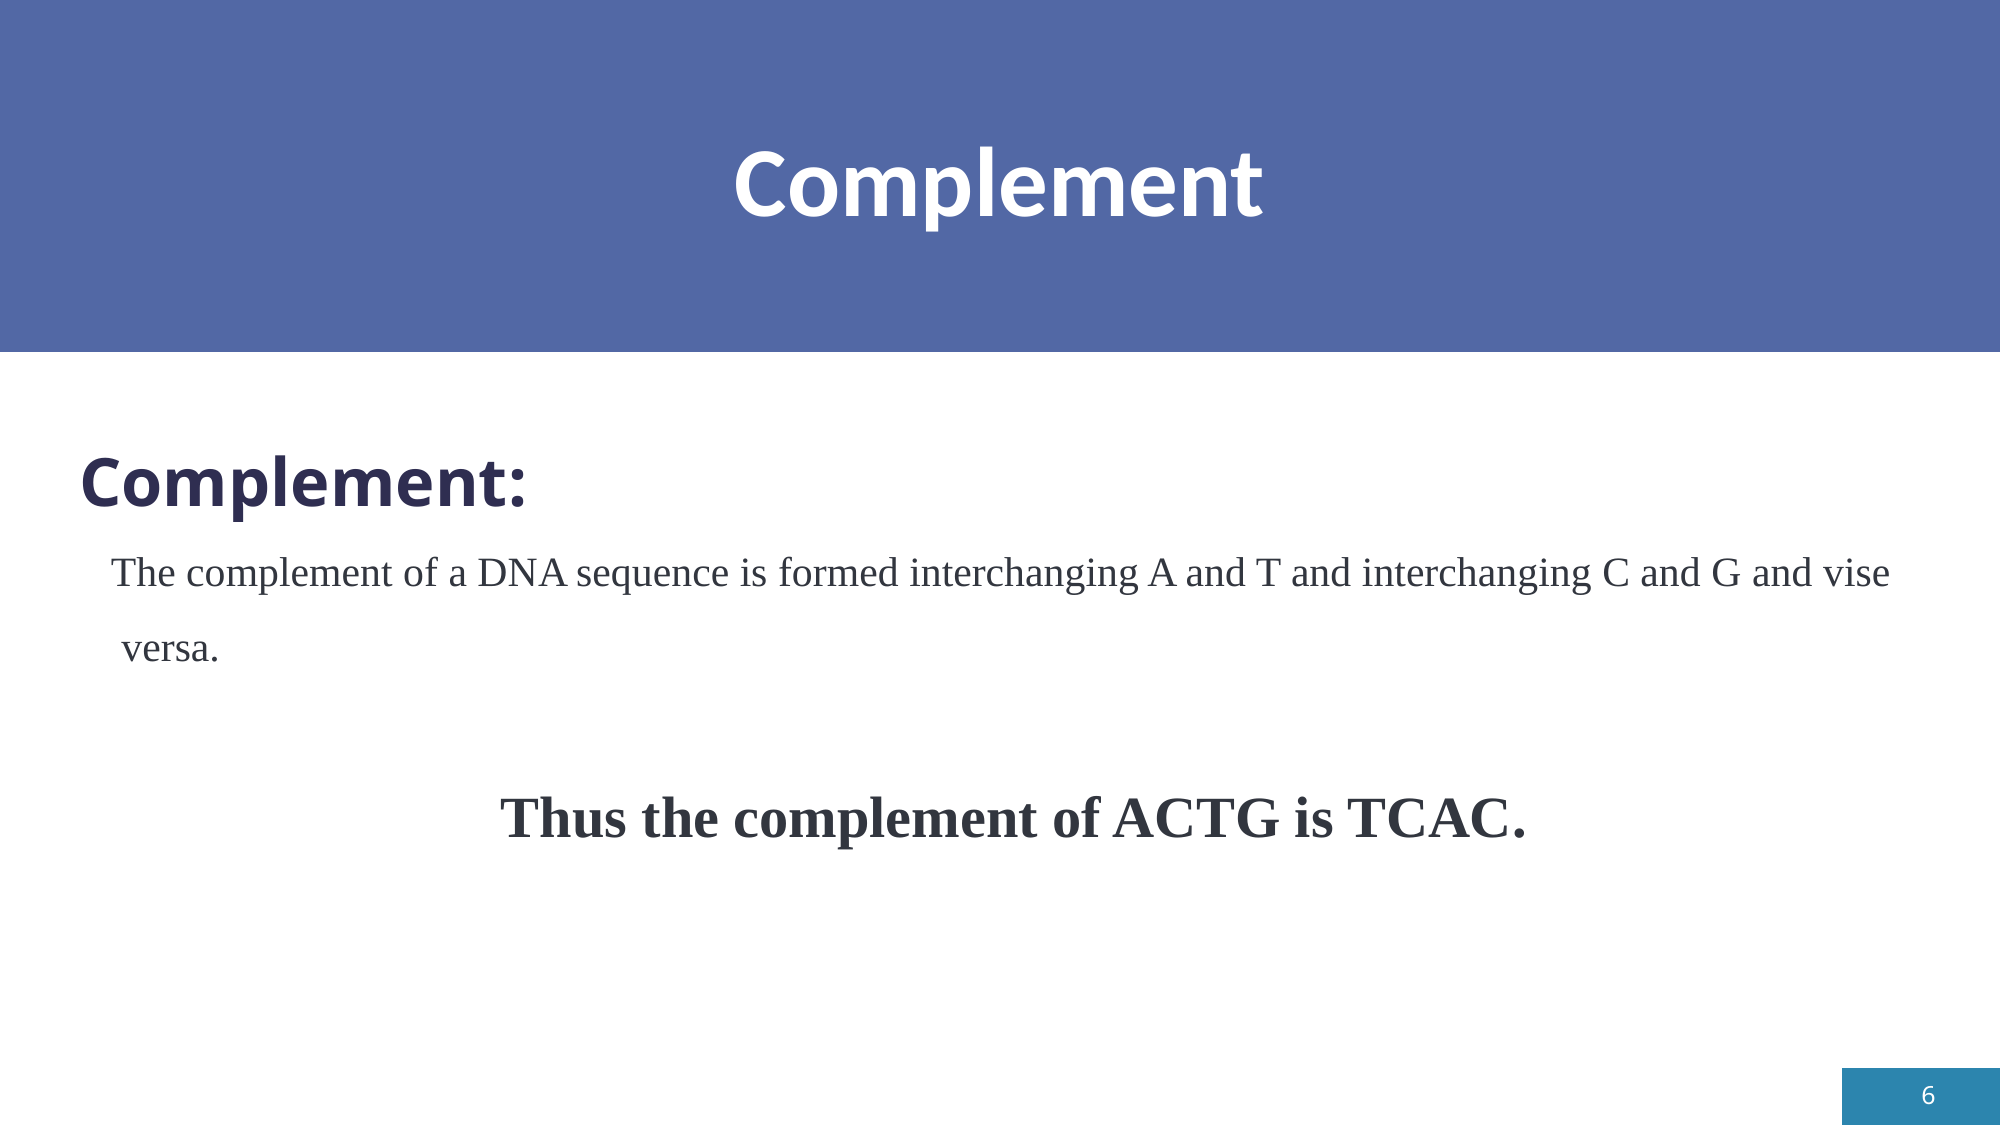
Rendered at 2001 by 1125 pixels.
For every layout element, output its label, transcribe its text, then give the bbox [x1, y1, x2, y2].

title Complement [701, 122, 1299, 247]
text_box Complement: The complement of a DNA sequence is formed interchanging A and T and interchanging C and G and vise versa. Thus the complement of ACTG is TCAC. [64, 392, 1964, 1082]
slide_number 6 [1889, 1082, 1951, 1114]
